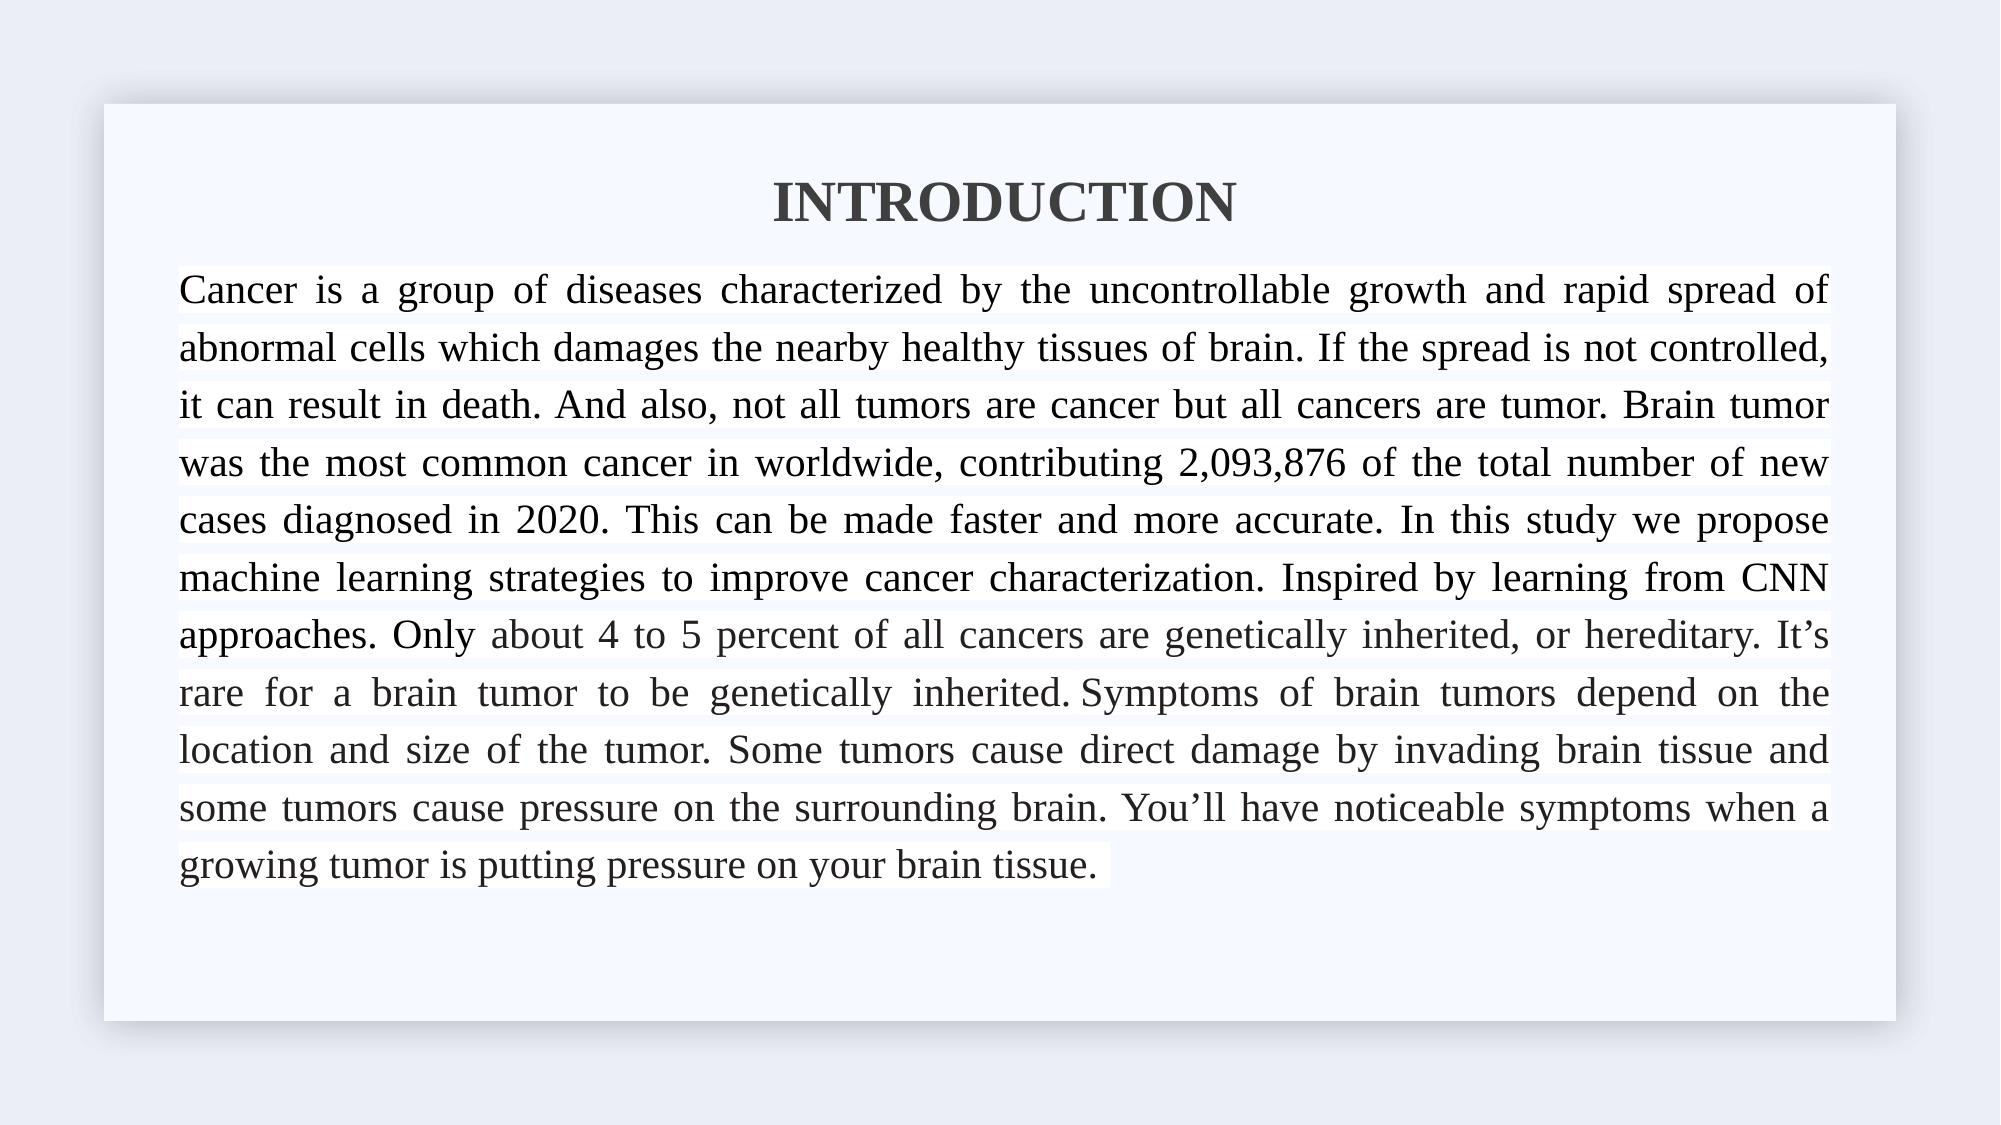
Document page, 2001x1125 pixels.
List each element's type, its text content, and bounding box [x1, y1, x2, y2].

title INTRODUCTION [153, 158, 1857, 247]
list Cancer is a group of diseases characterized by the uncontrollable growth and rapid spread of abnormal cells which damages the nearby healthy tissues of brain. If the spread is not controlled, it can result in death. And also, not all tumors are cancer but all cancers are tumor. Brain tumor was the most common cancer in worldwide, contributing 2,093,876 of the total number of new cases diagnosed in 2020. This can be made faster and more accurate. In this study we propose machine learning strategies to improve cancer characterization. Inspired by learning from CNN approaches. Only about 4 to 5 percent of all cancers are genetically inherited, or hereditary. It’s rare for a brain tumor to be genetically inherited. Symptoms of brain tumors depend on the location and size of the tumor. Some tumors cause direct damage by invading brain tissue and some tumors cause pressure on the surrounding brain. You’ll have noticeable symptoms when a growing tumor is putting pressure on your brain tissue. [179, 246, 1832, 974]
